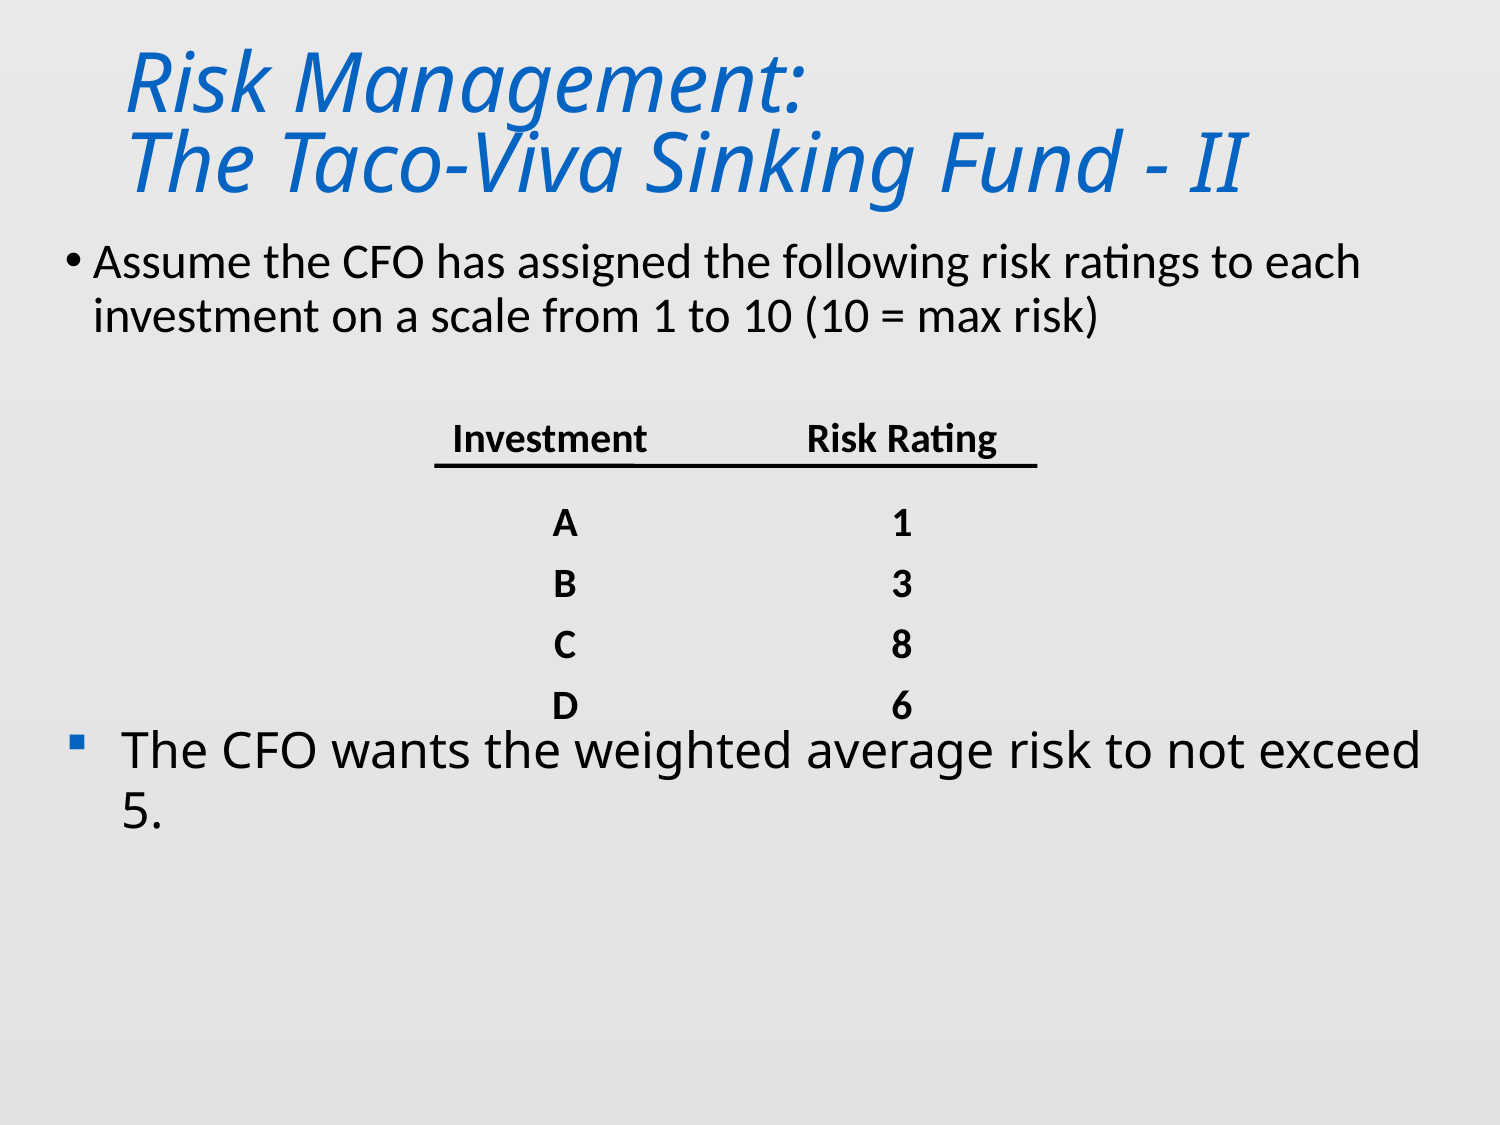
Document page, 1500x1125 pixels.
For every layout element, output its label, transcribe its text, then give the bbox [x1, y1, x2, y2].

text_box The CFO wants the weighted average risk to not exceed 5. [50, 710, 1488, 846]
title Risk Management: The Taco-Viva Sinking Fund - II [109, 37, 1385, 220]
text_box Investment Risk Rating A 1 B 3 C 8 D 6 [437, 412, 1035, 465]
list Assume the CFO has assigned the following risk ratings to each investment on a scale from 1 to 10 (10 = max risk) [49, 228, 1487, 363]
text_box Investment Risk Rating A 1 B 3 C 8 D 6 [437, 466, 1035, 710]
